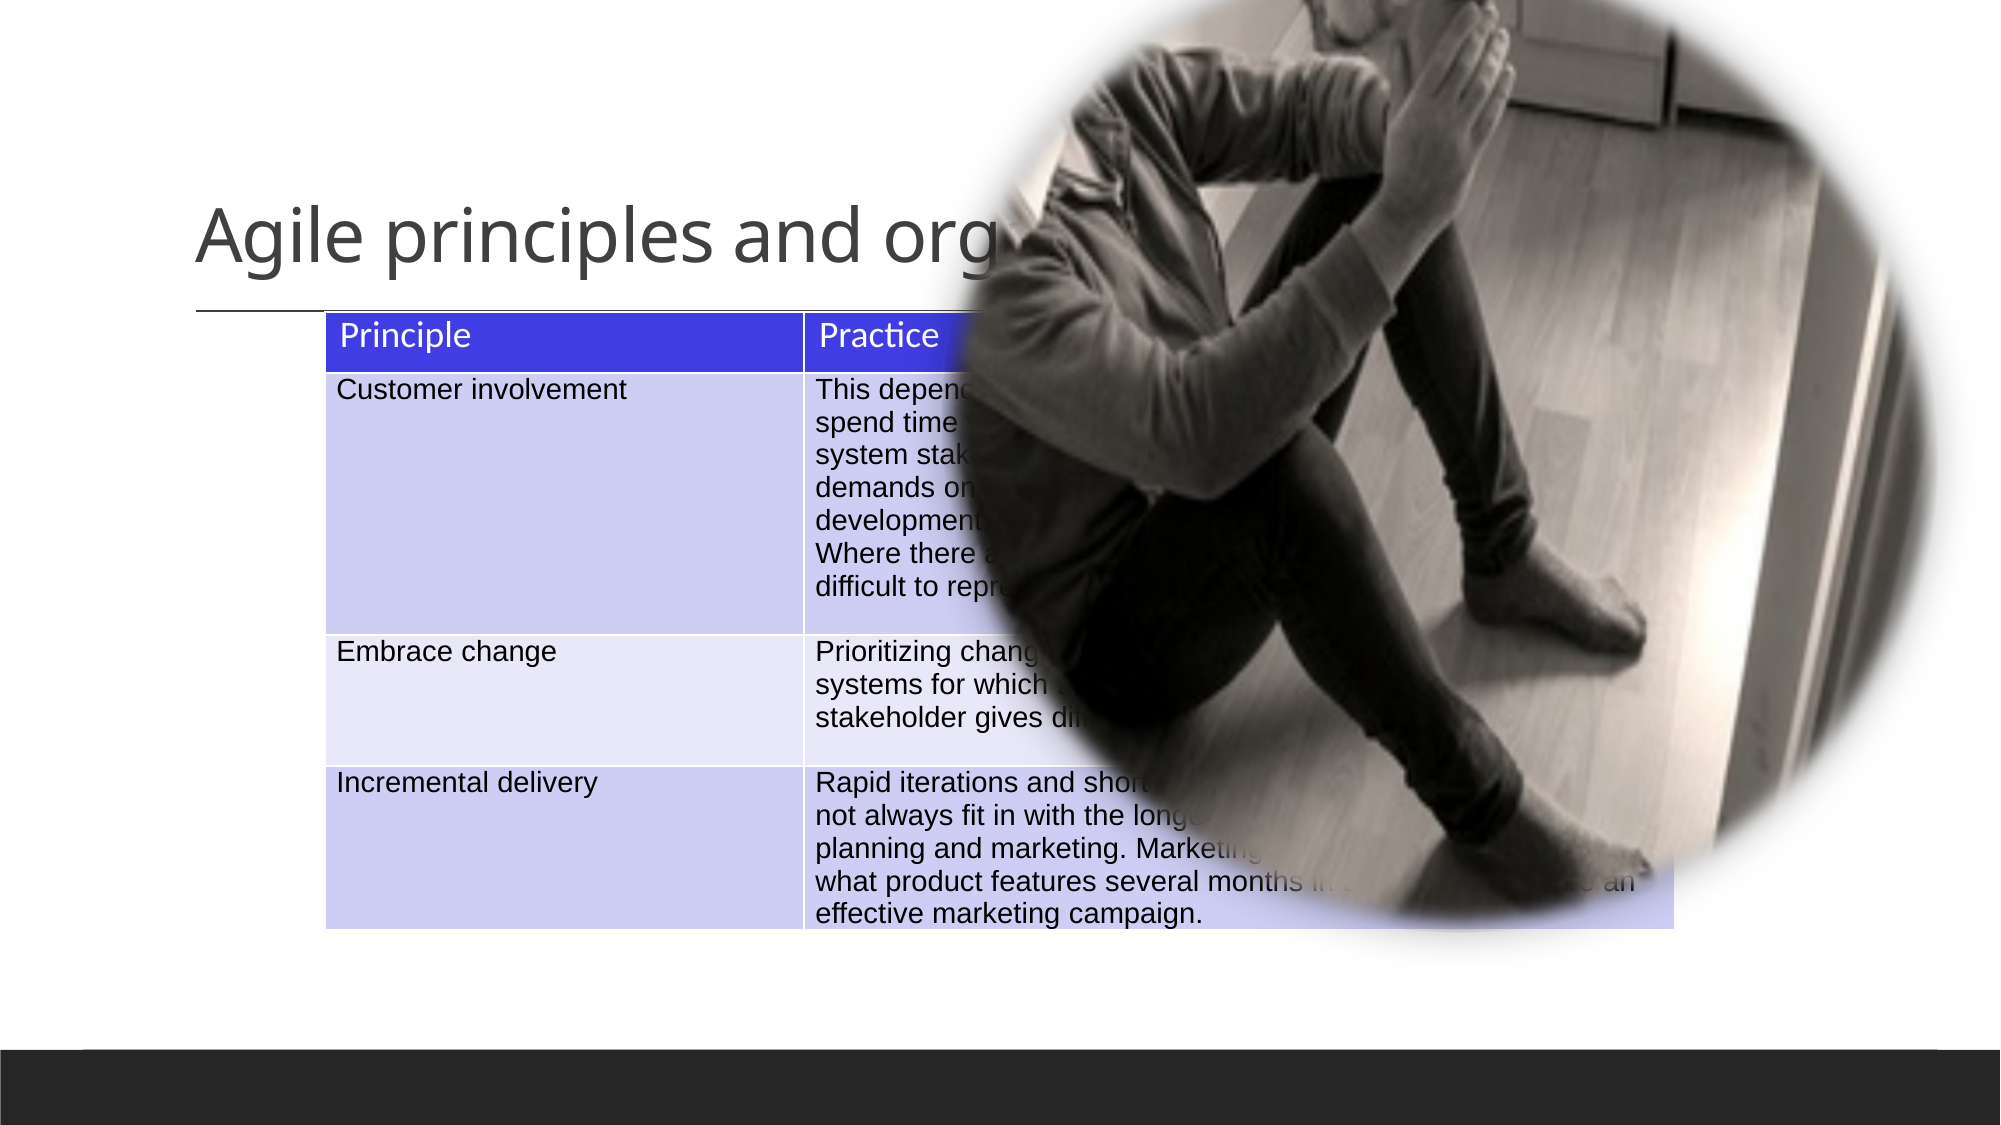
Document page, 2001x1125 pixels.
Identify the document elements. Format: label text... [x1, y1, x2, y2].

table_cell Rapid iterations and short-term planning for development does not always fit in with the longer-term planning cycles of business planning and marketing. Marketing managers may need to know what product features several months in advance to prepare an effective marketing campaign. [805, 767, 948, 929]
picture [951, 0, 1929, 949]
table_header Principle [326, 313, 803, 372]
table_cell Incremental delivery [326, 767, 803, 929]
table_cell Customer involvement [326, 374, 803, 634]
table_cell This depends on having a customer who is willing and able to spend time with the development team and who can represent all system stakeholders. Often, customer representatives have other demands on their time and cannot play a full part in the software development. Where there are external stakeholders, such as regulators, it is difficult to represent their views to the agile team. [805, 374, 948, 634]
table_header Practice [805, 313, 930, 372]
table_cell Embrace change [326, 636, 803, 765]
table_cell Prioritizing changes can be extremely difficult, especially in systems for which there are many stakeholders. Typically, each stakeholder gives different priorities to different changes. [805, 636, 948, 765]
text_box [82, 1049, 1939, 1125]
title Agile principles and organizational practice [180, 48, 948, 287]
